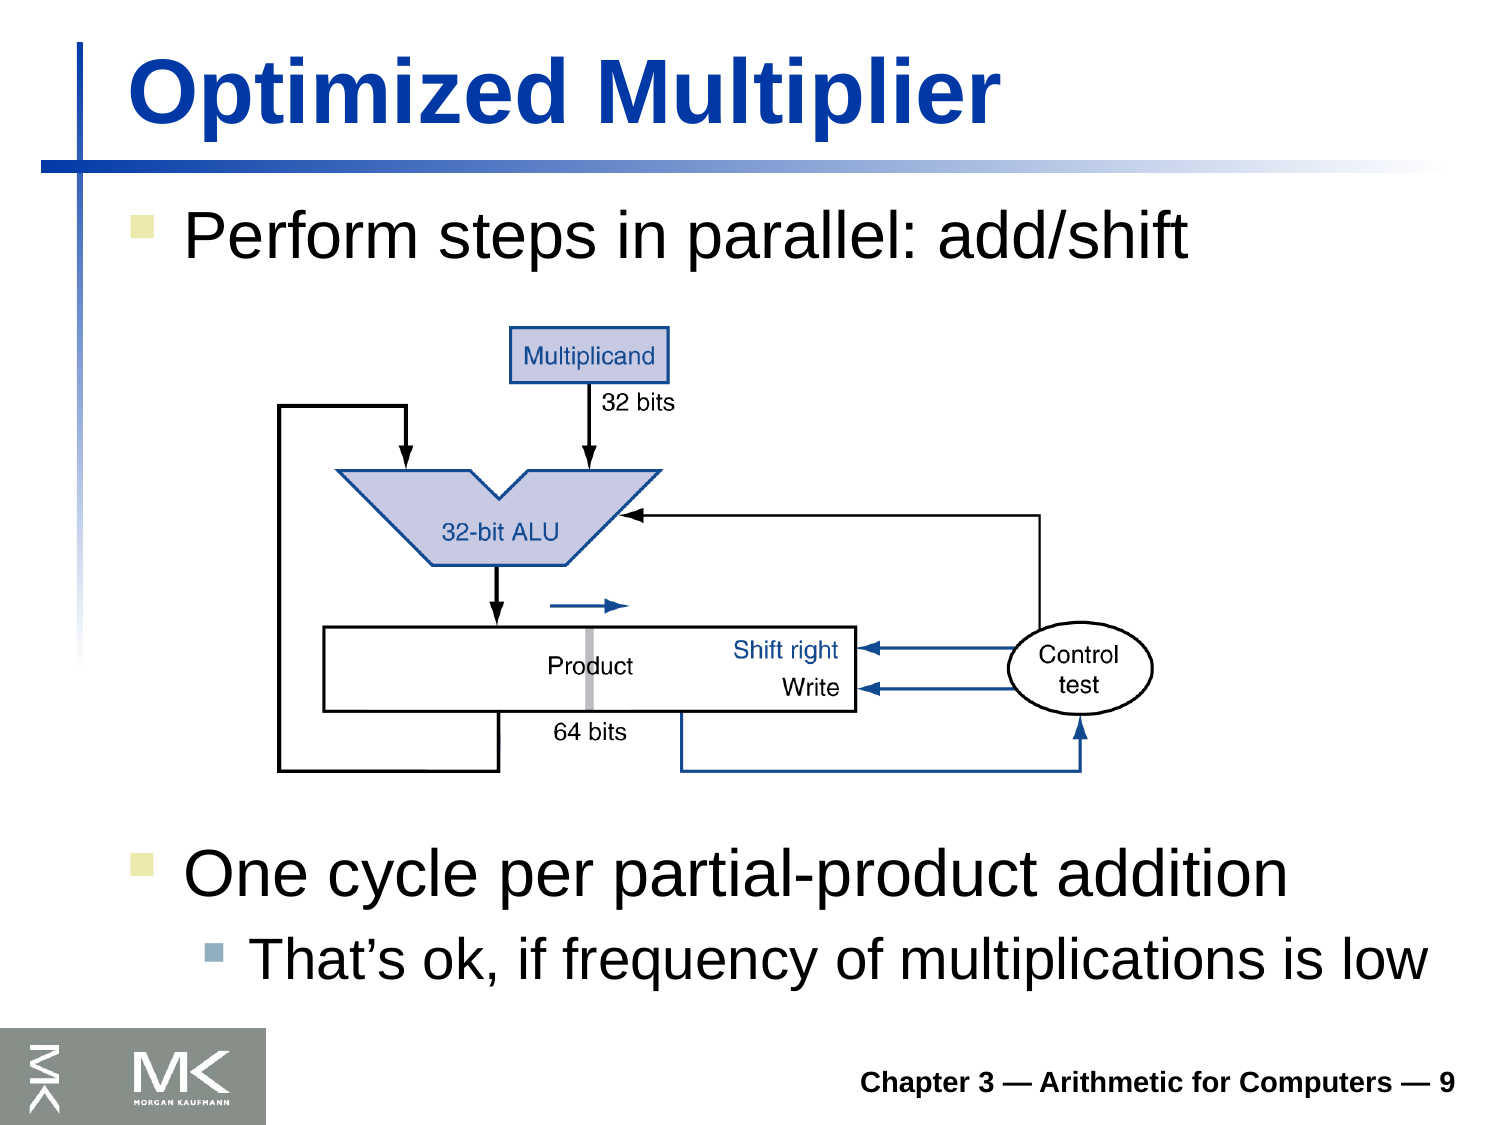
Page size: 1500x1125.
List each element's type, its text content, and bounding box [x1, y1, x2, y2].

list Perform steps in parallel: add/shift [112, 184, 1469, 303]
title Optimized Multiplier [112, 23, 1468, 149]
footer Chapter 3 — Arithmetic for Computers — 9 [277, 1046, 1471, 1106]
picture [0, 1028, 266, 1125]
picture [277, 326, 1154, 774]
text_box One cycle per partial-product addition That’s ok, if frequency of multiplications is low [112, 822, 1469, 1012]
